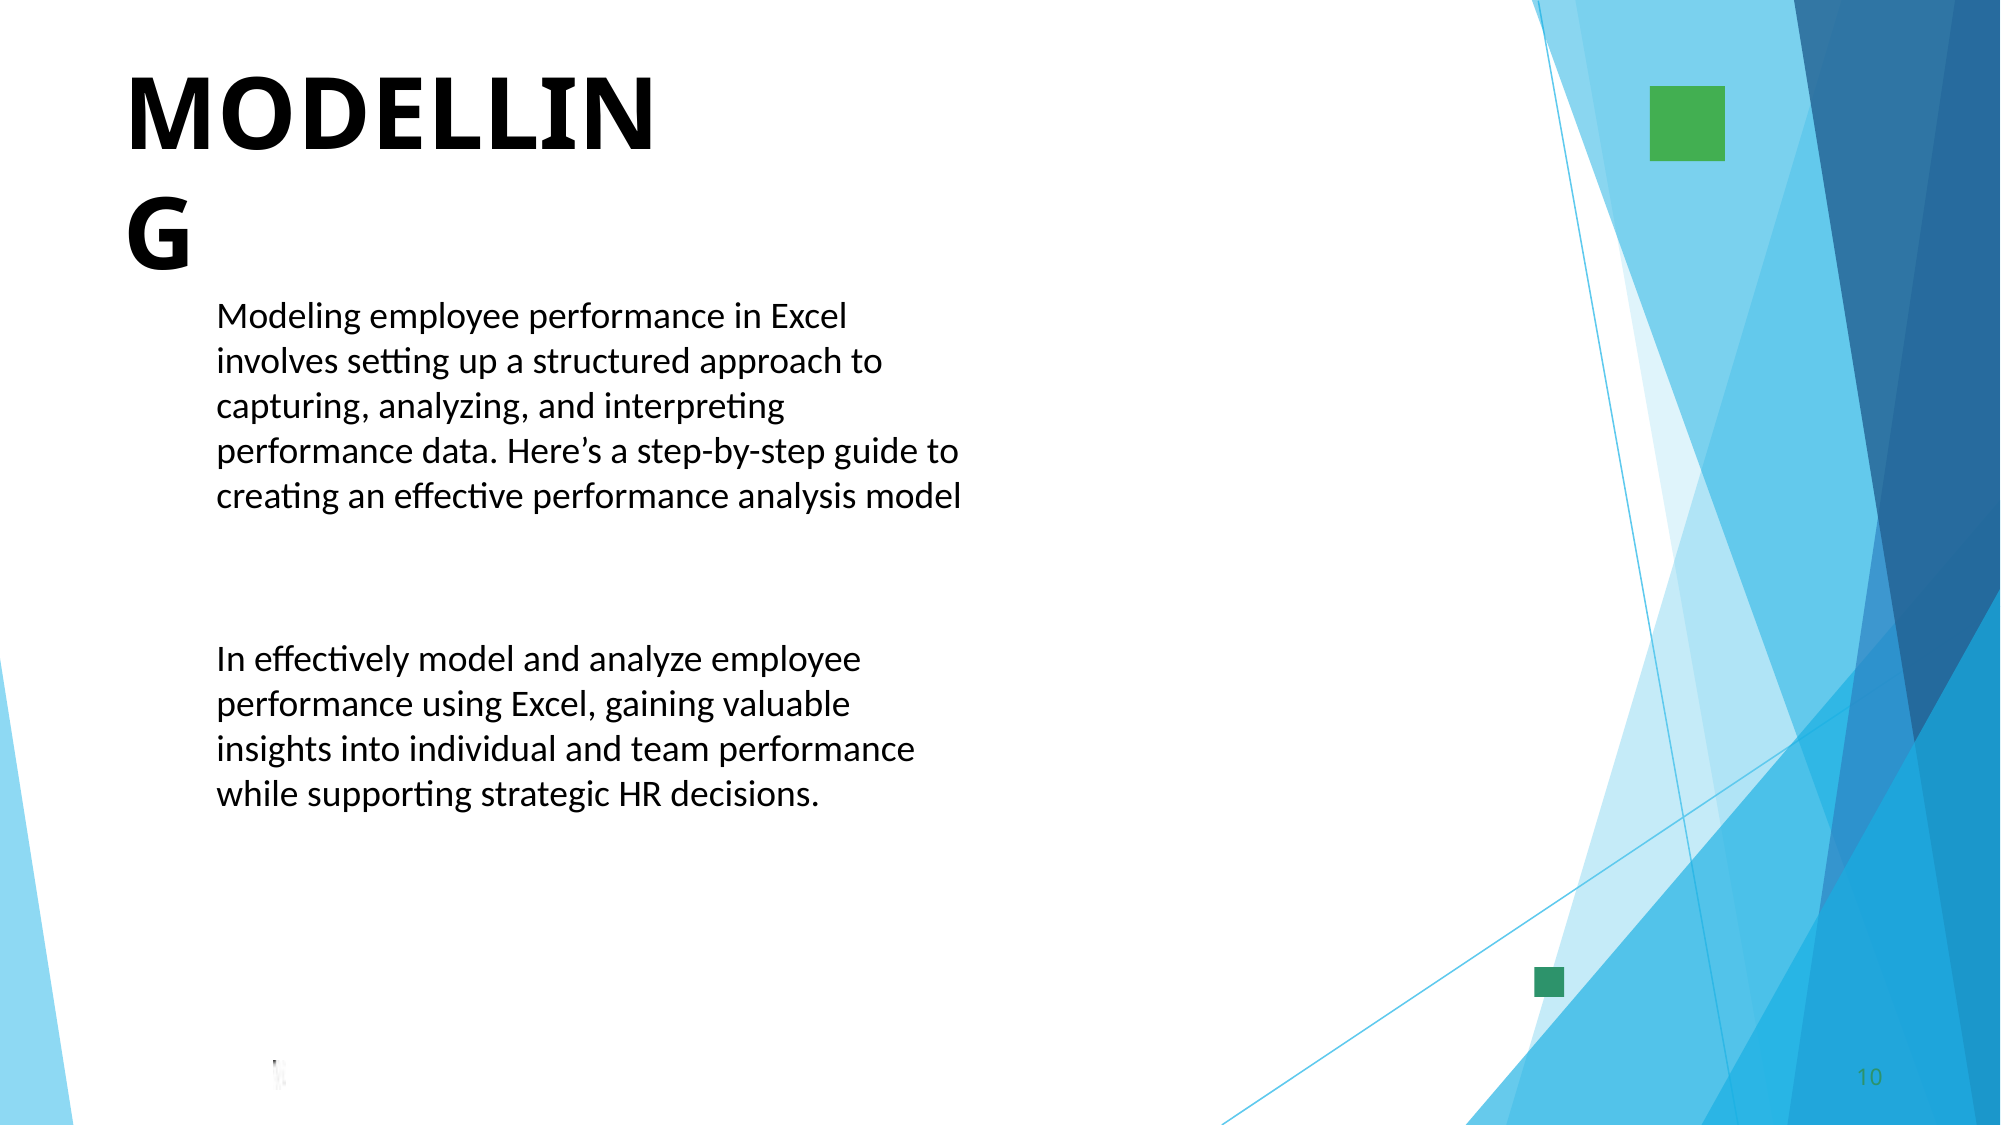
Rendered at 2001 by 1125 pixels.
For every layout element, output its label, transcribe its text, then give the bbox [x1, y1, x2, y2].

text_box Modeling employee performance in Excel involves setting up a structured approach to capturing, analyzing, and interpreting performance data. Here’s a step-by-step guide to creating an effective performance analysis model [201, 283, 981, 523]
text_box MODELLING [121, 47, 664, 290]
text_box In effectively model and analyze employee performance using Excel, gaining valuable insights into individual and team performance while supporting strategic HR decisions. [201, 626, 968, 822]
text_box [1534, 967, 1565, 997]
text_box 10 [1849, 1061, 1888, 1095]
picture [273, 1060, 287, 1091]
text_box [1649, 86, 1725, 162]
